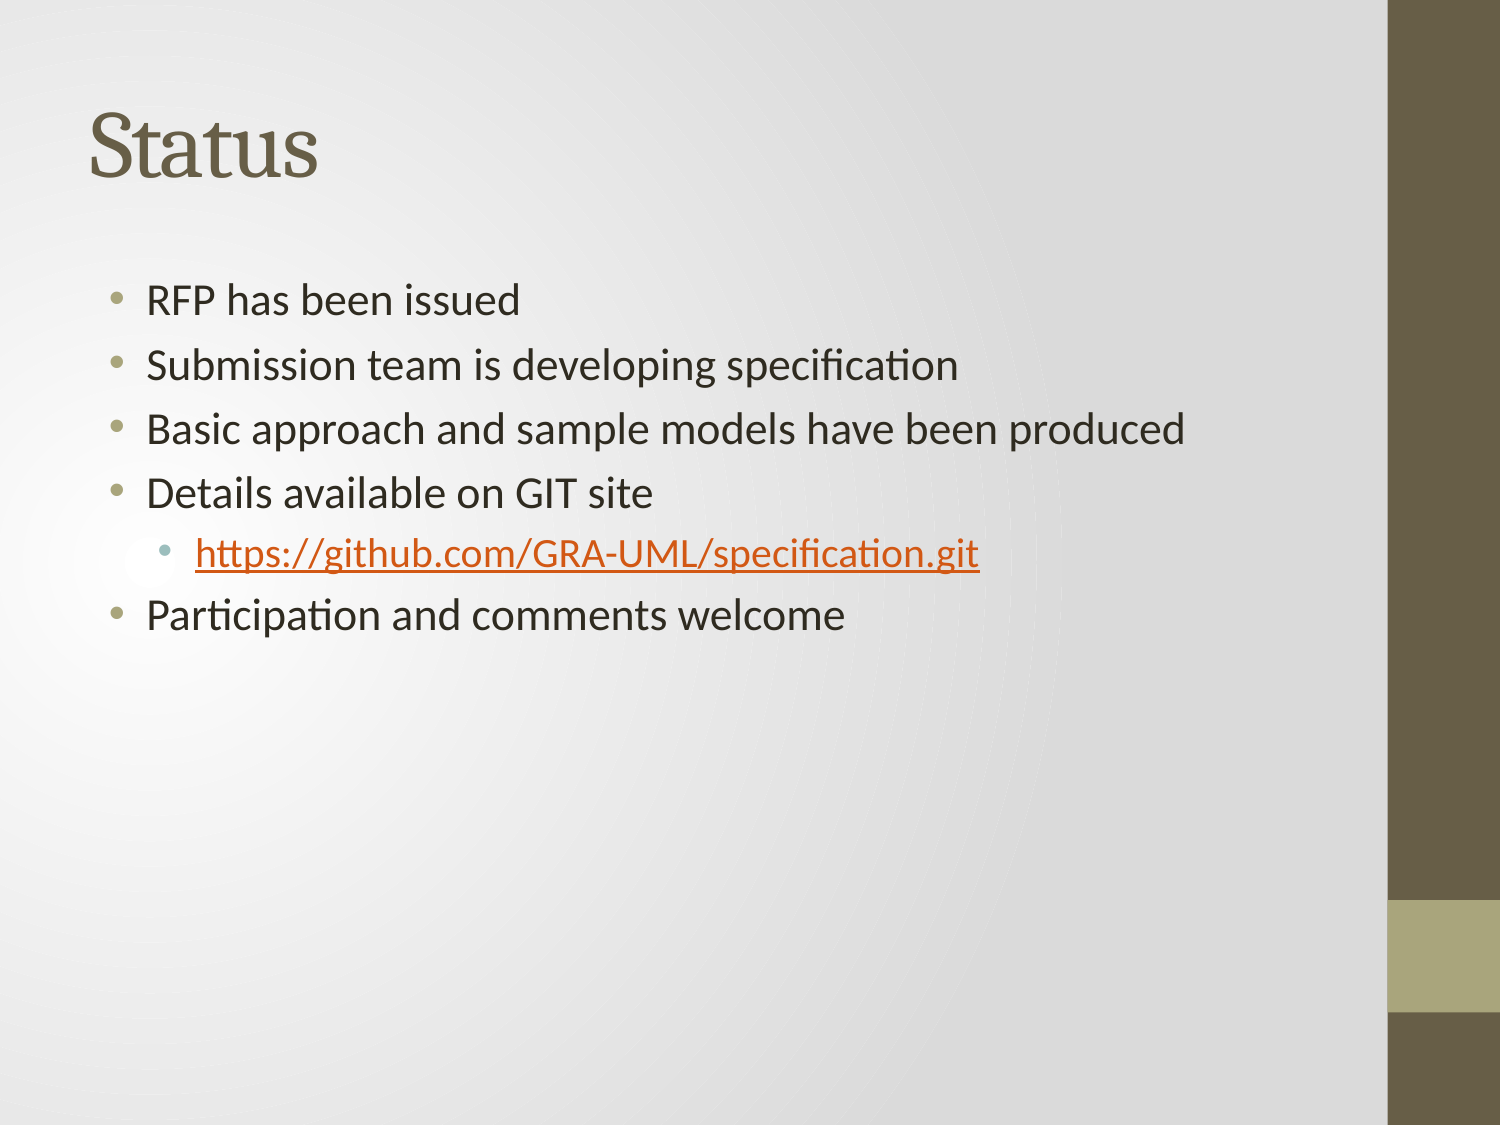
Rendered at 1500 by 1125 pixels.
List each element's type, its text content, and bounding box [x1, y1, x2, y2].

title Status [75, 45, 1325, 233]
list RFP has been issued Submission team is developing specification Basic approach and sample models have been produced Details available on GIT site https://github.com/GRA-UML/specification.git Participation and comments welcome [75, 262, 1325, 1050]
